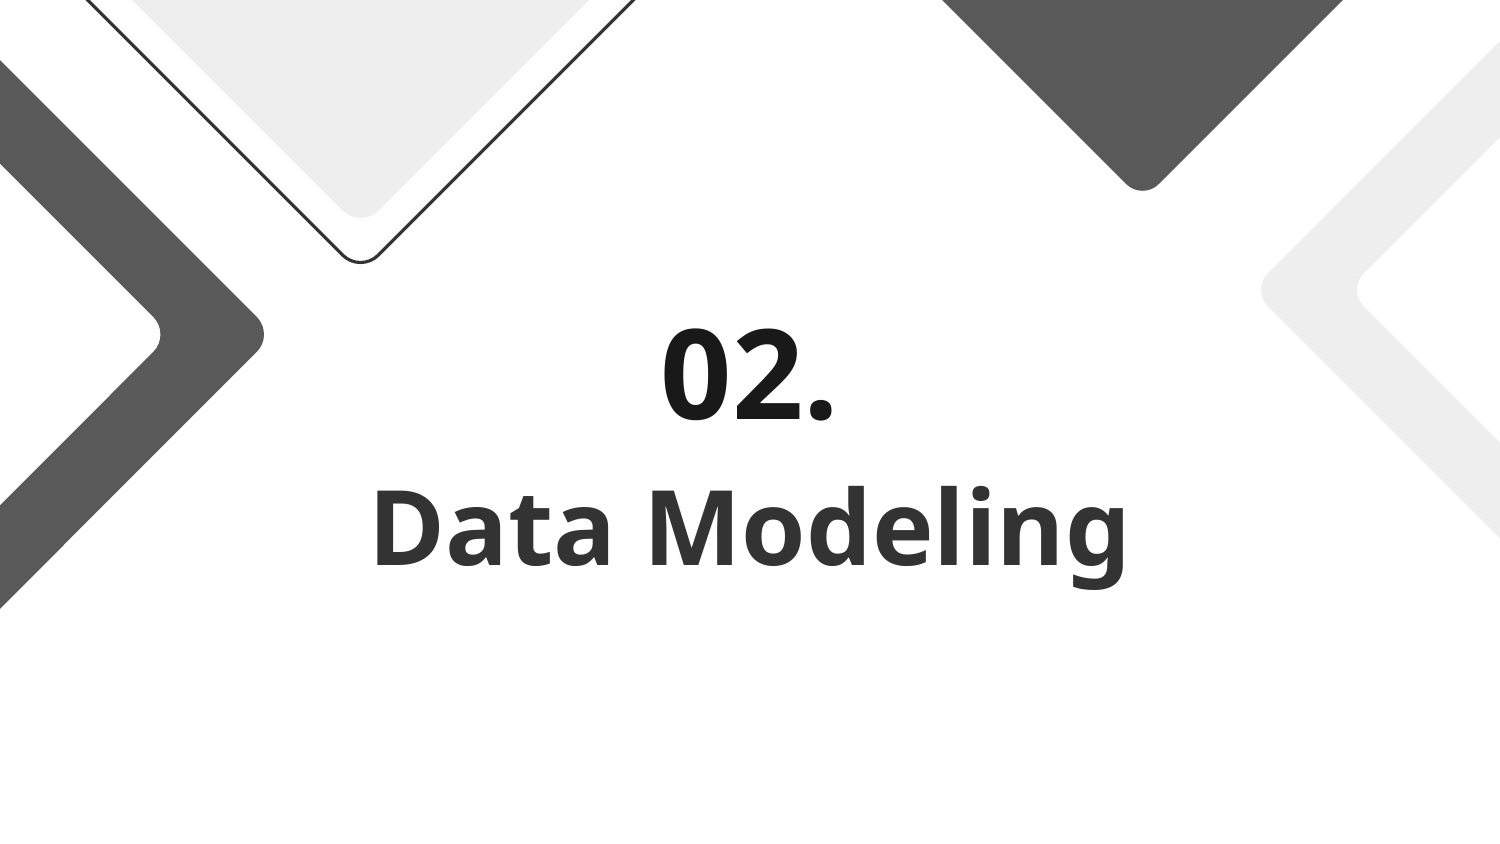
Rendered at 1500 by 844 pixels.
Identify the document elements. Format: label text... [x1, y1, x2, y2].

title 02. [620, 300, 880, 439]
title Data Modeling [318, 455, 1182, 594]
